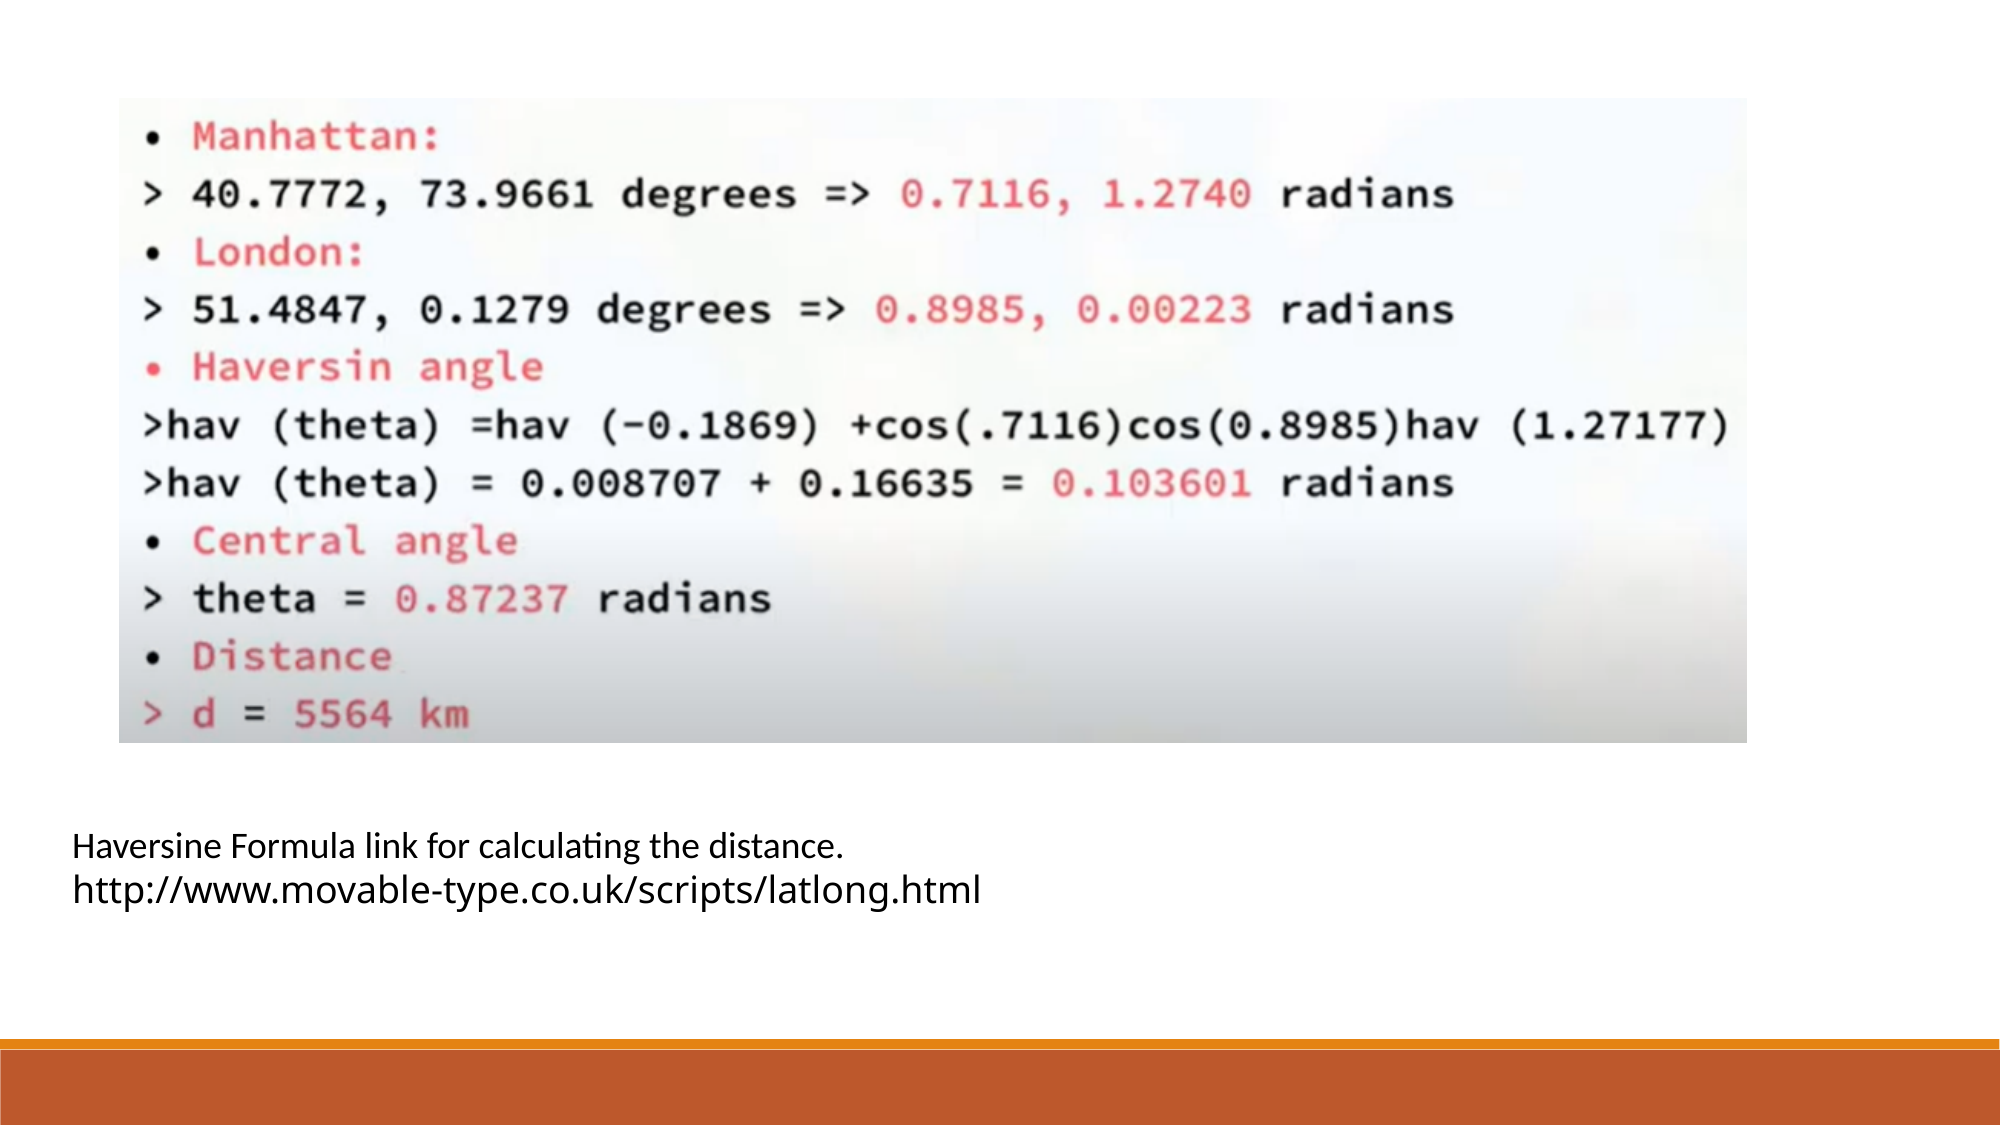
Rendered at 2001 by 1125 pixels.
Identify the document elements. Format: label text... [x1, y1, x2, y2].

text_box Haversine Formula link for calculating the distance. http://www.movable-type.co.uk/scripts/latlong.html [57, 813, 1455, 918]
picture [118, 97, 1748, 744]
